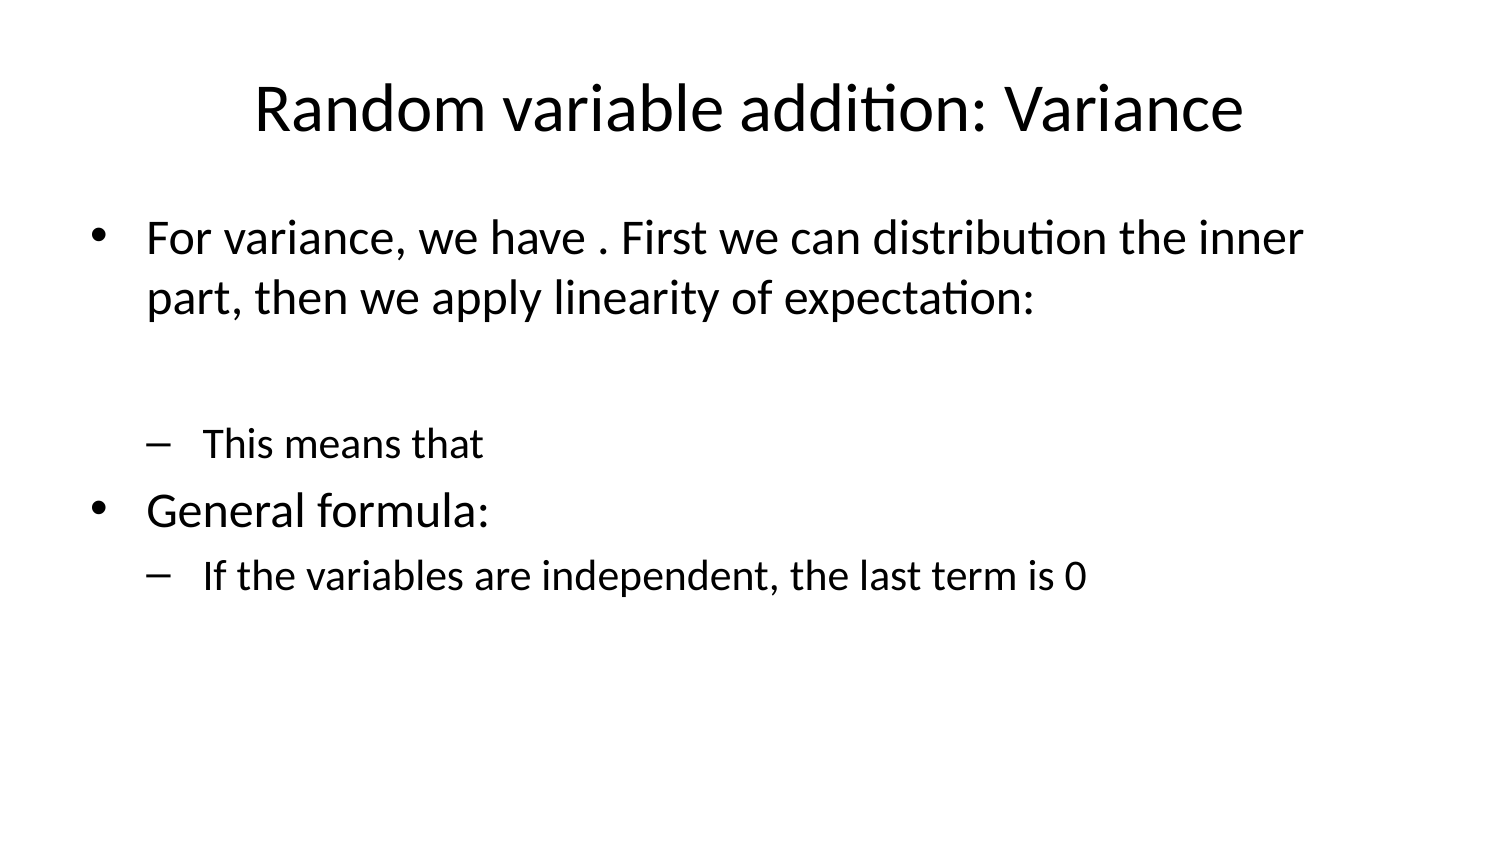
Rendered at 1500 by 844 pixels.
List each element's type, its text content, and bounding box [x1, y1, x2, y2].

title Random variable addition: Variance [75, 33, 1425, 175]
